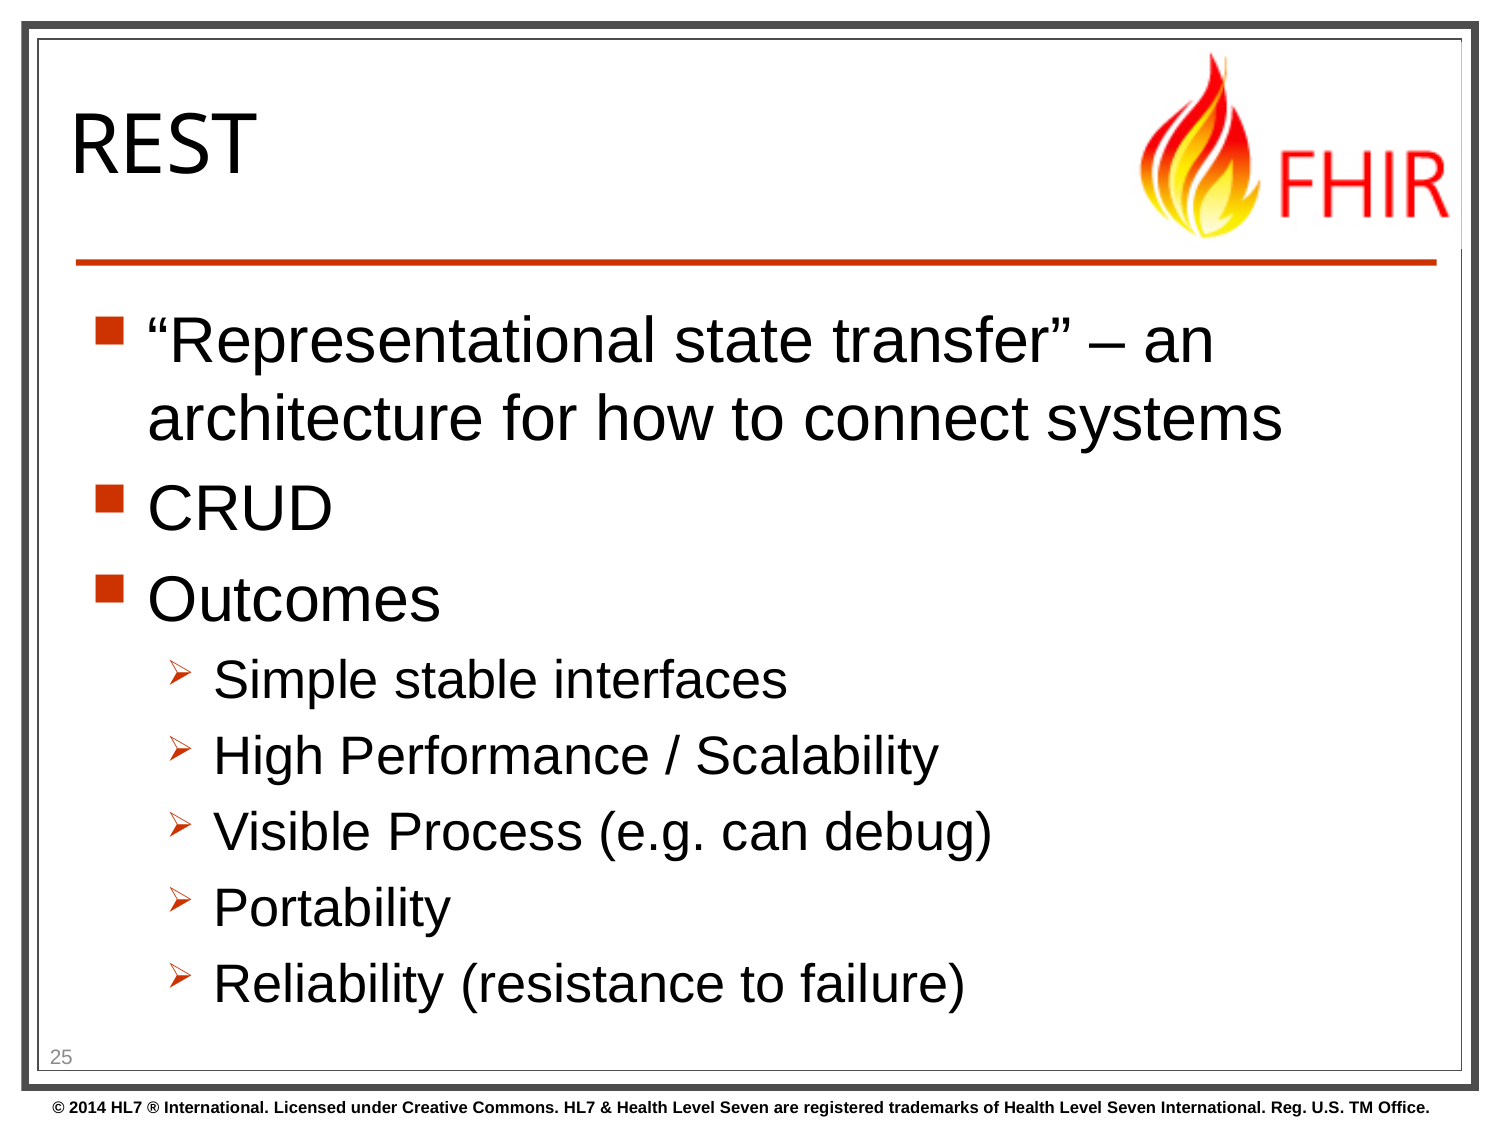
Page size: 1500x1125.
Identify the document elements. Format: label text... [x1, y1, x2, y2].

slide_number 25 [23, 1018, 99, 1094]
list “Representational state transfer” – an architecture for how to connect systems CRUD Outcomes Simple stable interfaces High Performance / Scalability Visible Process (e.g. can debug) Portability Reliability (resistance to failure) [76, 290, 1352, 1024]
title REST [53, 54, 1128, 244]
picture [1128, 42, 1462, 249]
